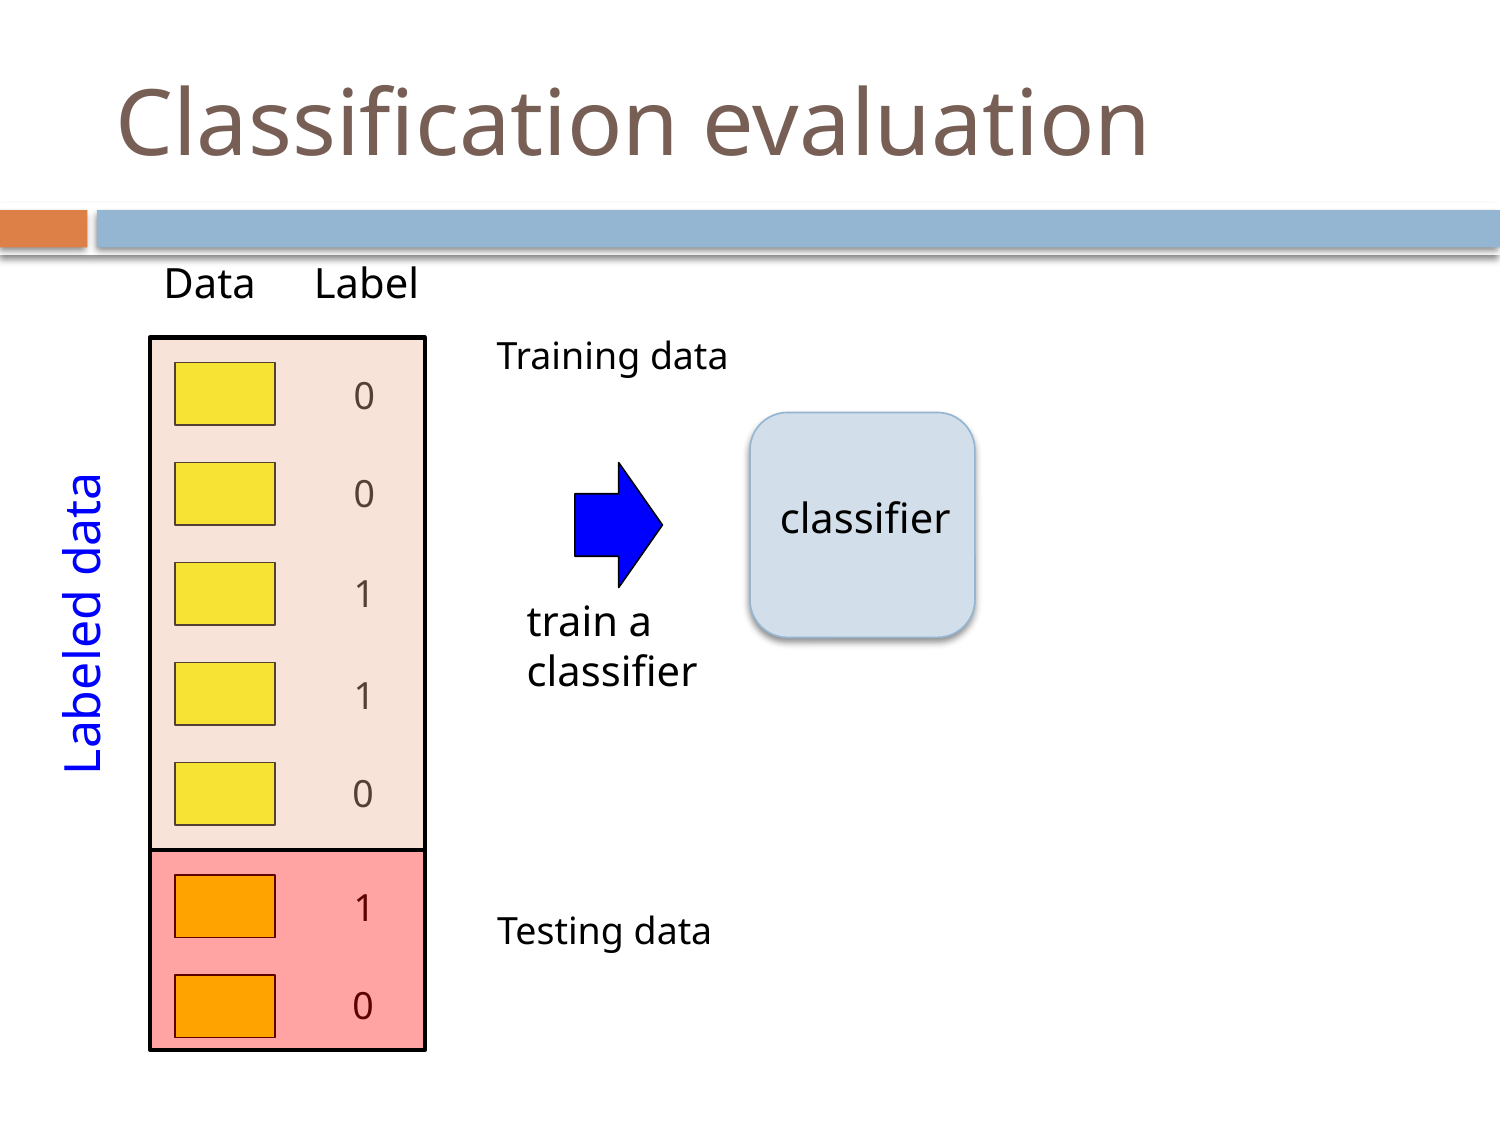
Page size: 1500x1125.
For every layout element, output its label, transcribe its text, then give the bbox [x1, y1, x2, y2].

text_box [150, 849, 425, 1050]
text_box Data [148, 249, 271, 315]
text_box Testing data [482, 899, 728, 960]
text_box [749, 412, 976, 638]
text_box Label [299, 249, 434, 315]
text_box [574, 462, 663, 587]
title Classification evaluation [100, 37, 1438, 200]
text_box Training data [481, 324, 744, 385]
text_box train a classifier [511, 587, 713, 703]
text_box Labeled data [43, 457, 118, 790]
text_box [150, 337, 425, 849]
